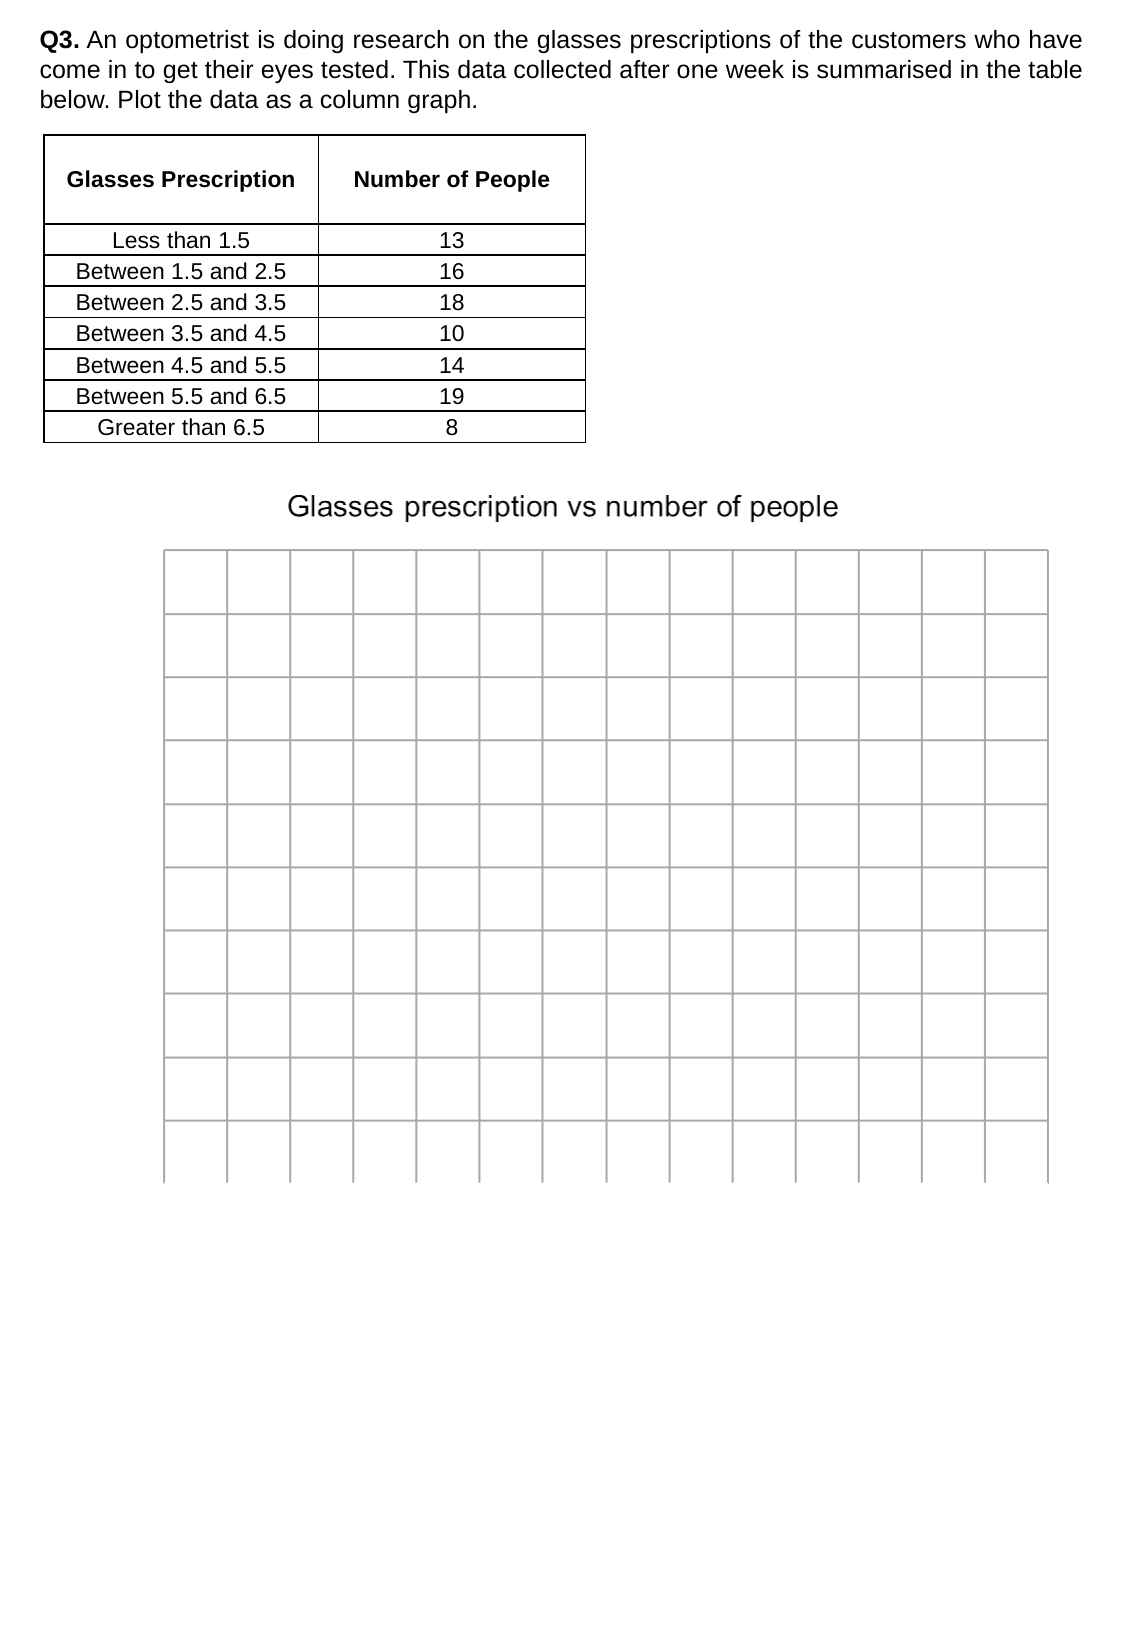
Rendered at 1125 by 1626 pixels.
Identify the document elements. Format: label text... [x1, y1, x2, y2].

table_cell Between 2.5 and 3.5 [45, 287, 318, 317]
table_cell Greater than 6.5 [45, 412, 318, 442]
table_cell Between 5.5 and 6.5 [45, 381, 318, 410]
table_cell Less than 1.5 [45, 225, 318, 254]
text_box Q3. An optometrist is doing research on the glasses prescriptions of the customers who have come in to get their eyes tested. This data collected after one week is summarised in the table below. Plot the data as a column graph. [24, 15, 1101, 182]
table_cell Between 4.5 and 5.5 [45, 350, 318, 379]
table_cell 13 [319, 225, 585, 254]
table_cell Between 1.5 and 2.5 [45, 256, 318, 285]
table_cell Between 3.5 and 4.5 [45, 318, 318, 348]
table_header Number of People [319, 136, 585, 223]
table_header Glasses Prescription [45, 136, 318, 223]
table_cell 8 [319, 412, 585, 442]
table_cell 18 [319, 287, 585, 317]
table_cell 16 [319, 256, 585, 285]
table_cell 19 [319, 381, 585, 410]
table_cell 10 [319, 318, 585, 348]
picture [53, 472, 1072, 1491]
table_cell 14 [319, 350, 585, 379]
